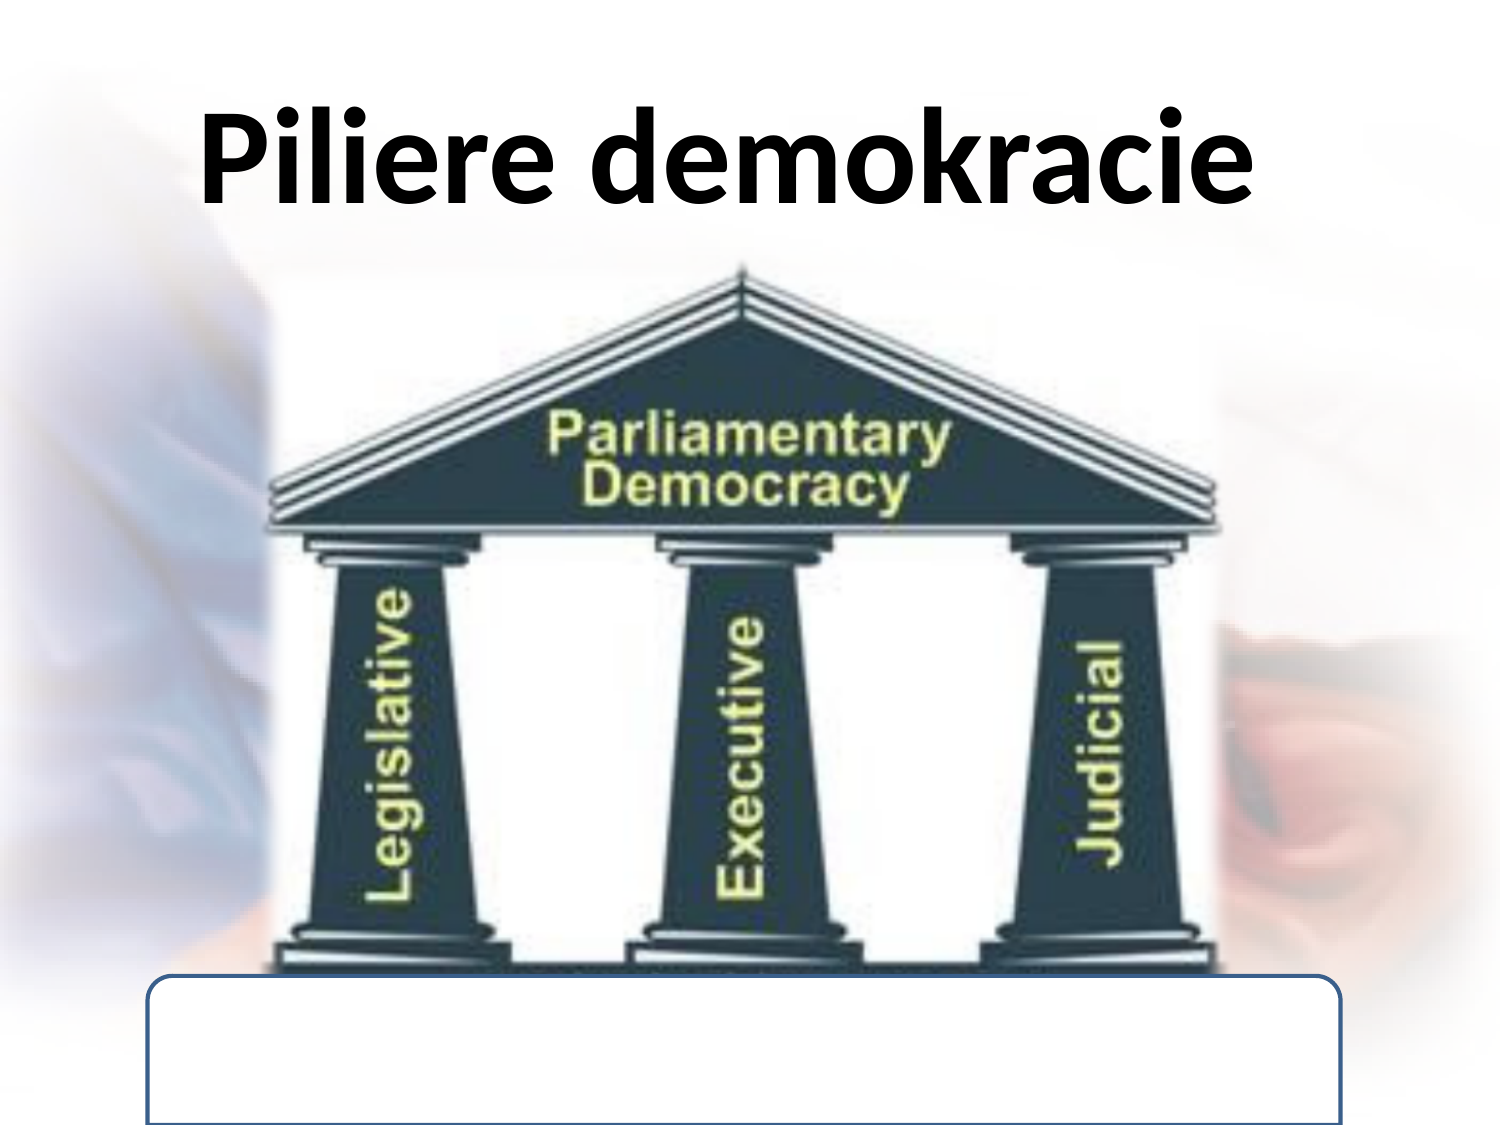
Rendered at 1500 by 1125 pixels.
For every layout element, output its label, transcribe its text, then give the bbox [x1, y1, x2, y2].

title Piliere demokracie [53, 54, 1404, 243]
picture [253, 255, 1235, 1043]
text_box [145, 973, 1343, 1125]
